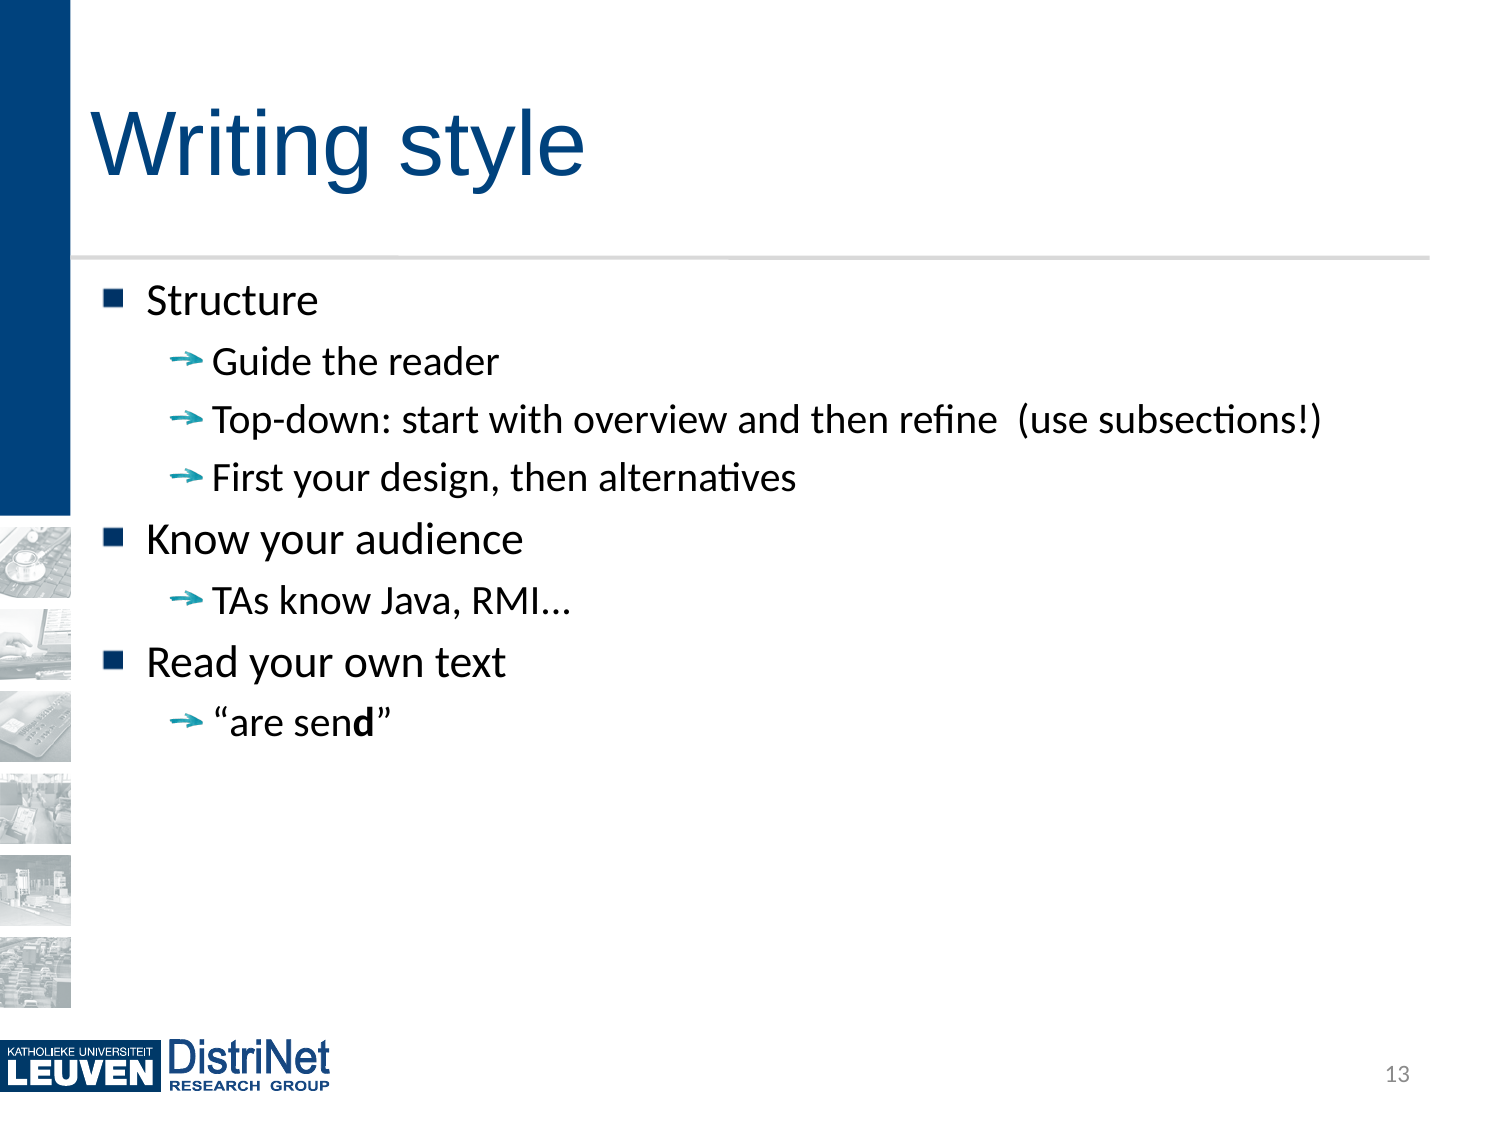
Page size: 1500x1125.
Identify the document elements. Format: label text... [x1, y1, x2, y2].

picture [90, 643, 123, 676]
slide_number 13 [1074, 1042, 1425, 1103]
picture [165, 582, 206, 613]
list Structure Guide the reader Top-down: start with overview and then refine (use subsections!) First your design, then alternatives Know your audience TAs know Java, RMI... Read your own text “are send” [75, 262, 1425, 1005]
picture [90, 281, 123, 314]
picture [90, 520, 123, 553]
picture [165, 343, 206, 373]
picture [165, 402, 206, 432]
picture [165, 460, 206, 490]
picture [165, 705, 206, 735]
title Writing style [75, 45, 1425, 233]
